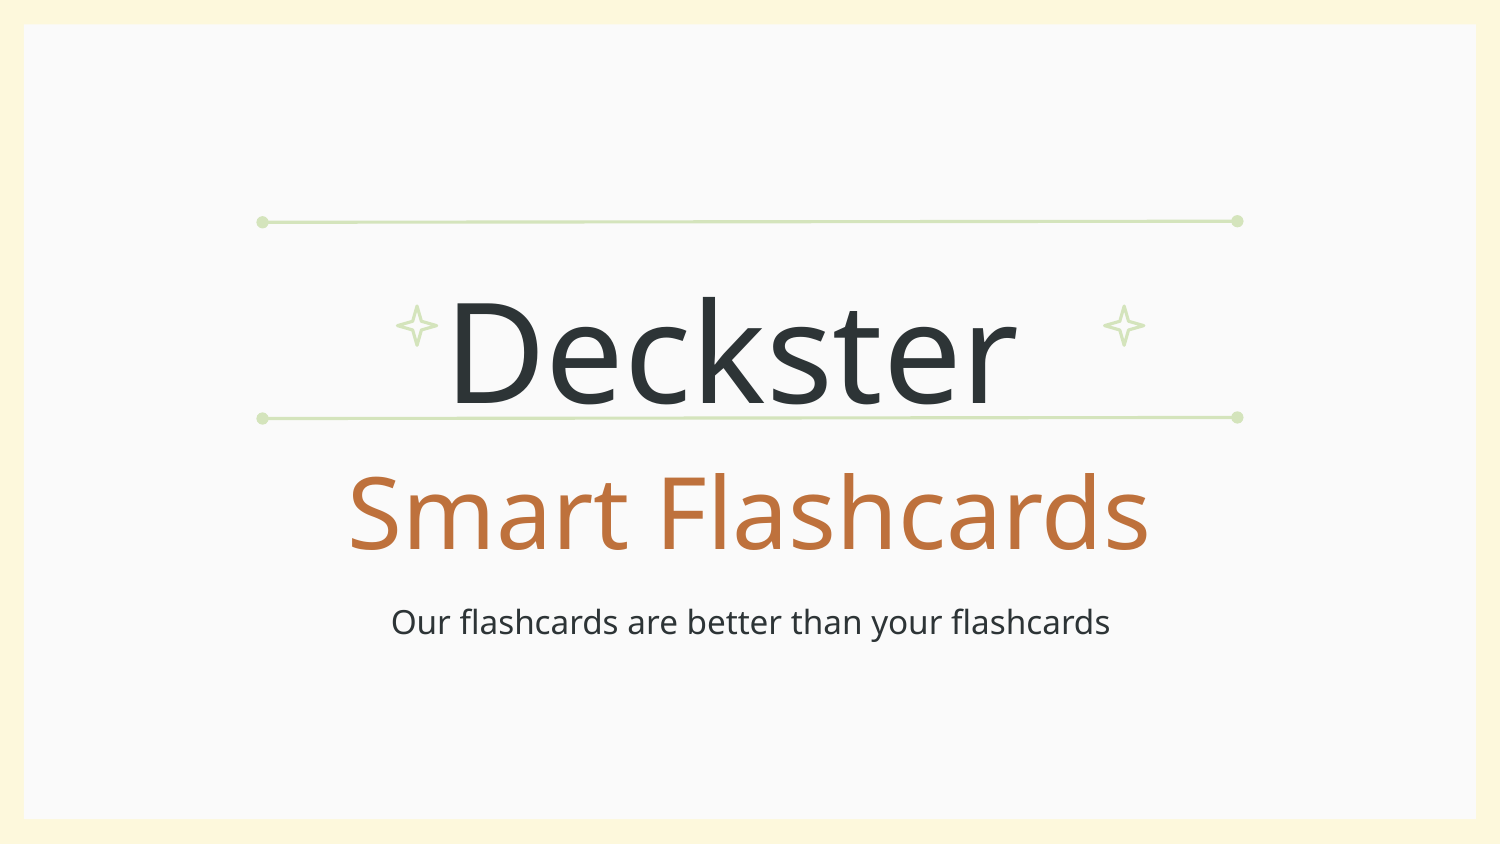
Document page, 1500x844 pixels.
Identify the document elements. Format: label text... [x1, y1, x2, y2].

text_box [1104, 306, 1144, 346]
title Deckster Smart Flashcards [263, 426, 1236, 575]
text_box [397, 306, 437, 346]
subtitle Our flashcards are better than your flashcards [263, 586, 1239, 665]
title Deckster Smart Flashcards [263, 233, 1236, 415]
